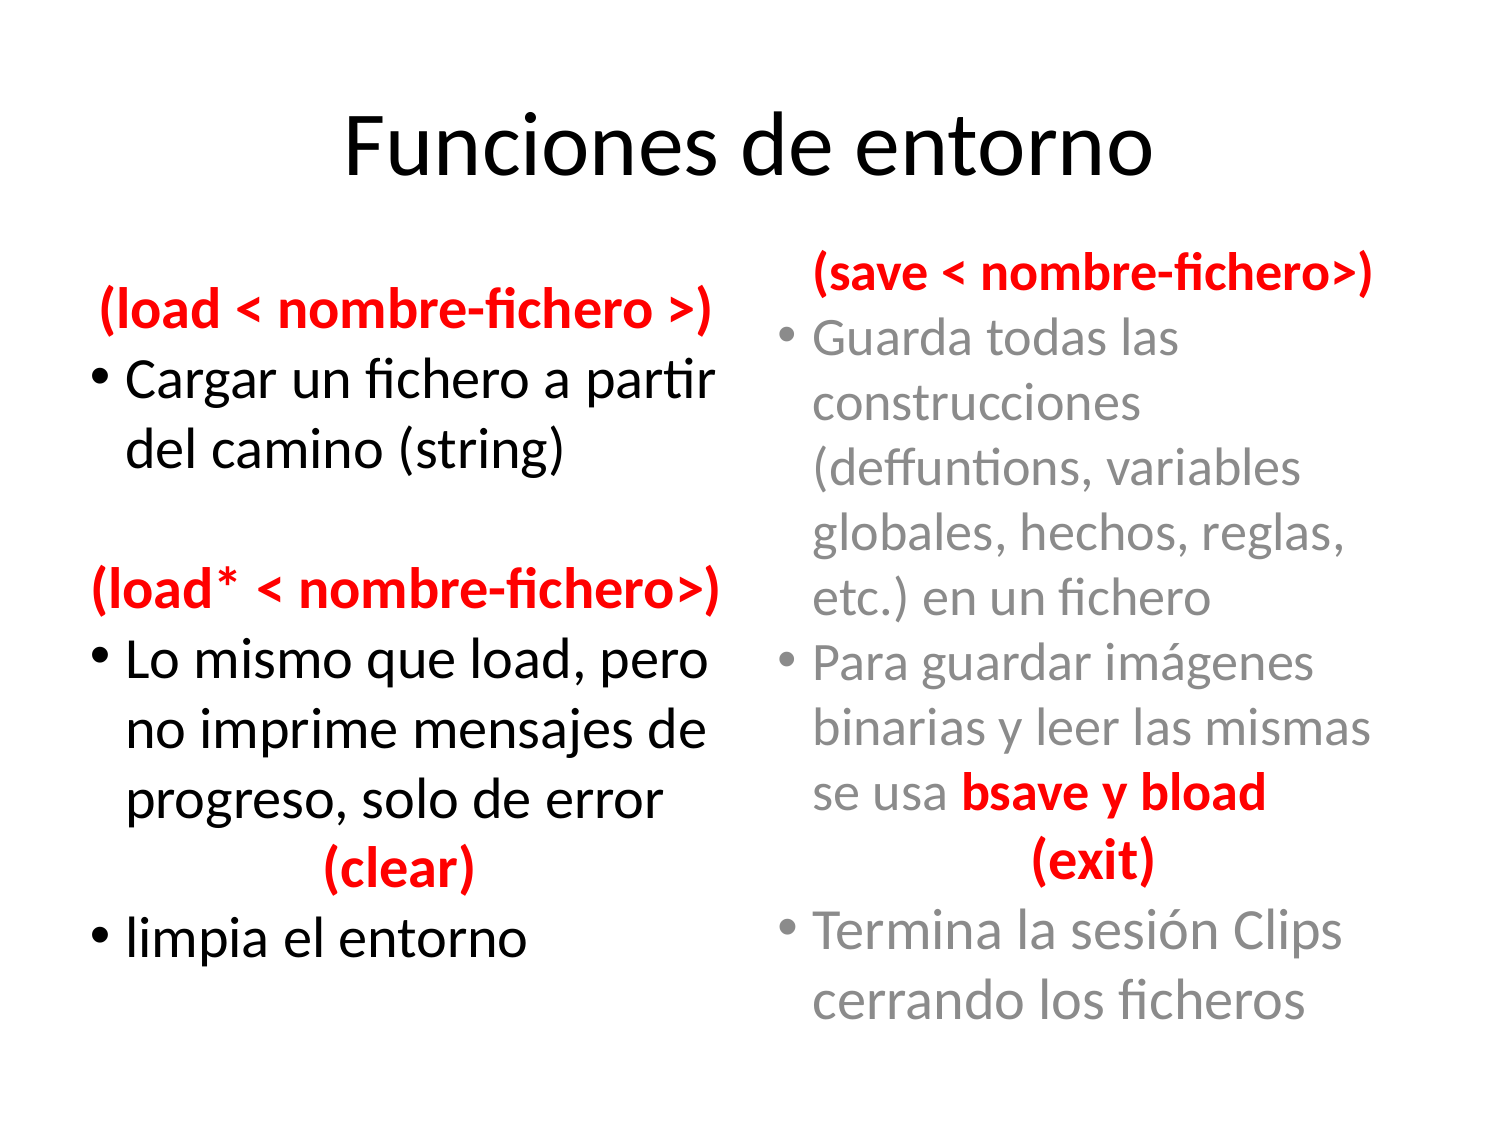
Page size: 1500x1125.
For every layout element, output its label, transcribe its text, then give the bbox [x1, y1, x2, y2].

text_box (save < nombre-fichero>) Guarda todas las construcciones (deffuntions, variables globales, hechos, reglas, etc.) en un fichero Para guardar imágenes binarias y leer las mismas se usa bsave y bload (exit) Termina la sesión Clips cerrando los ficheros [762, 262, 1425, 1005]
text_box (load < nombre-fichero >) Cargar un fichero a partir del camino (string) (load* < nombre-fichero>) Lo mismo que load, pero no imprime mensajes de progreso, solo de error (clear) limpia el entorno [74, 262, 738, 1005]
text_box Funciones de entorno [74, 45, 1425, 233]
